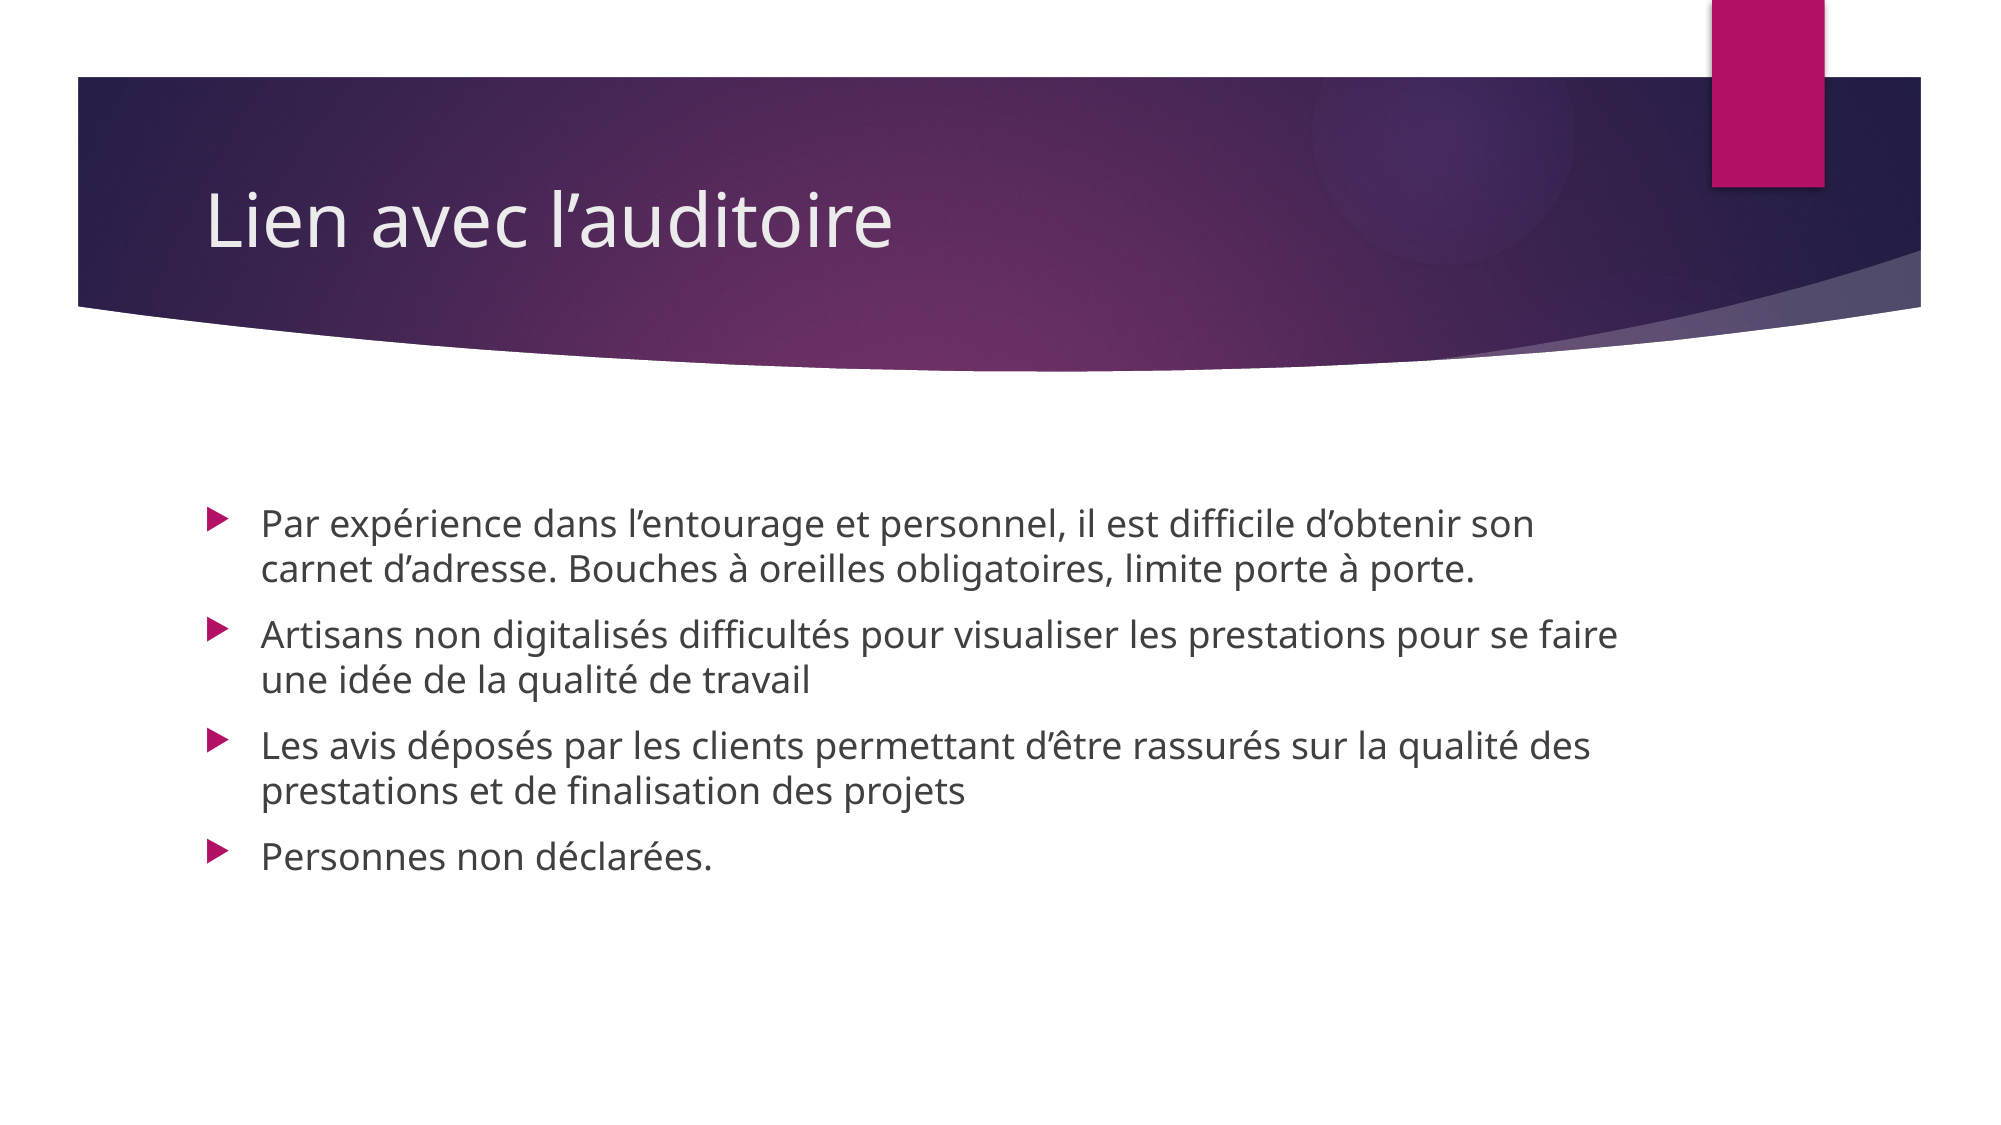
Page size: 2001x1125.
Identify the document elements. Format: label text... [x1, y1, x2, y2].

title Lien avec l’auditoire [189, 159, 1627, 276]
list Par expérience dans l’entourage et personnel, il est difficile d’obtenir son carnet d’adresse. Bouches à oreilles obligatoires, limite porte à porte. Artisans non digitalisés difficultés pour visualiser les prestations pour se faire une idée de la qualité de travail Les avis déposés par les clients permettant d’être rassurés sur la qualité des prestations et de finalisation des projets Personnes non déclarées. [189, 427, 1638, 988]
